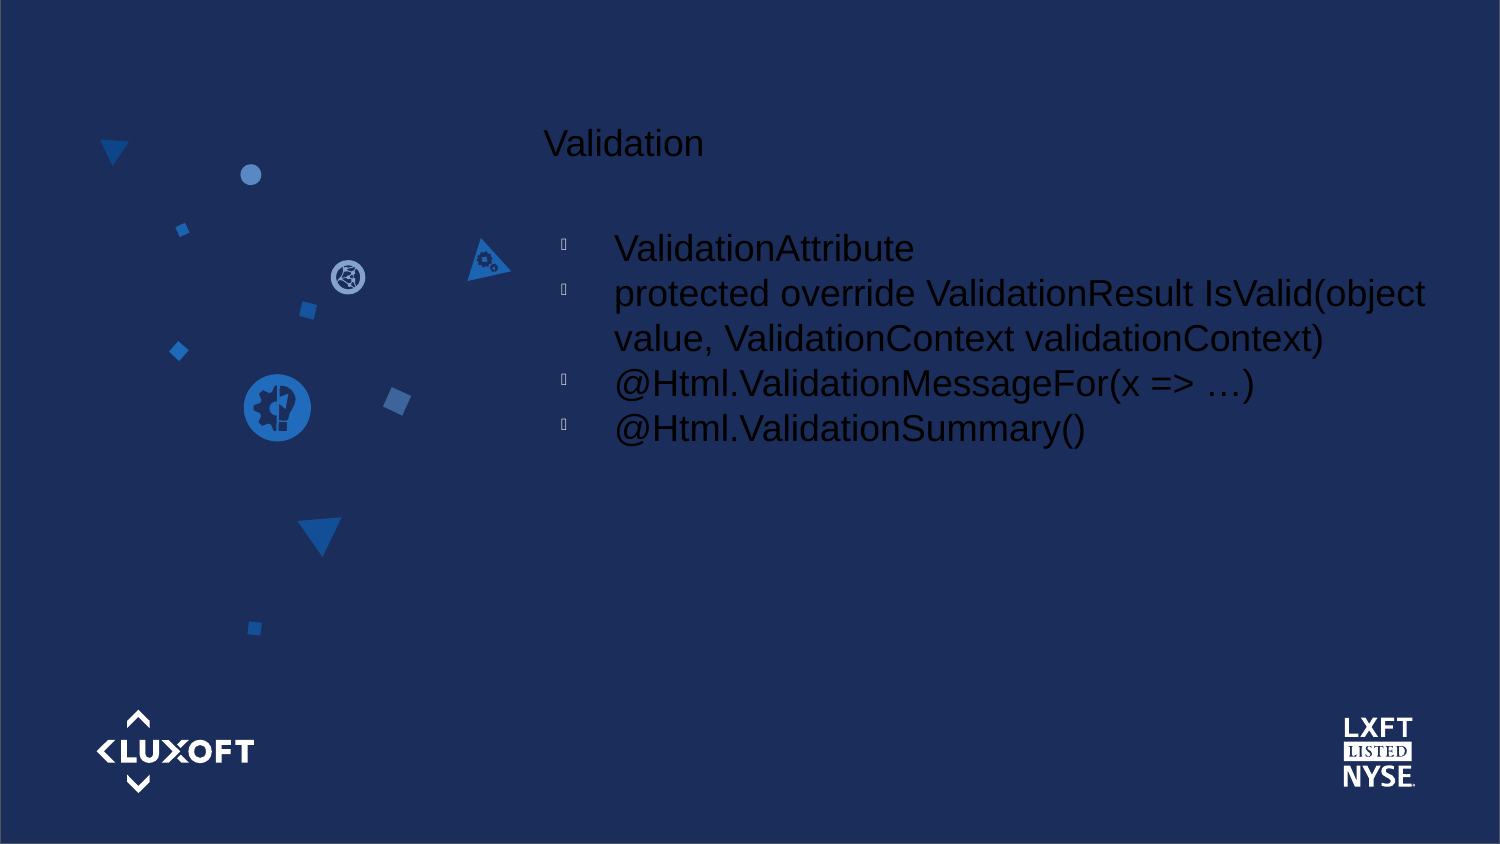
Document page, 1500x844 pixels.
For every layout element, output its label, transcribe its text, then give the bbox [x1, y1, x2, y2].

text_box Validation [543, 70, 1477, 213]
text_box ValidationAttribute protected override ValidationResult IsValid(object value, ValidationContext validationContext) @Html.ValidationMessageFor(x => …) @Html.ValidationSummary() [543, 224, 1477, 697]
